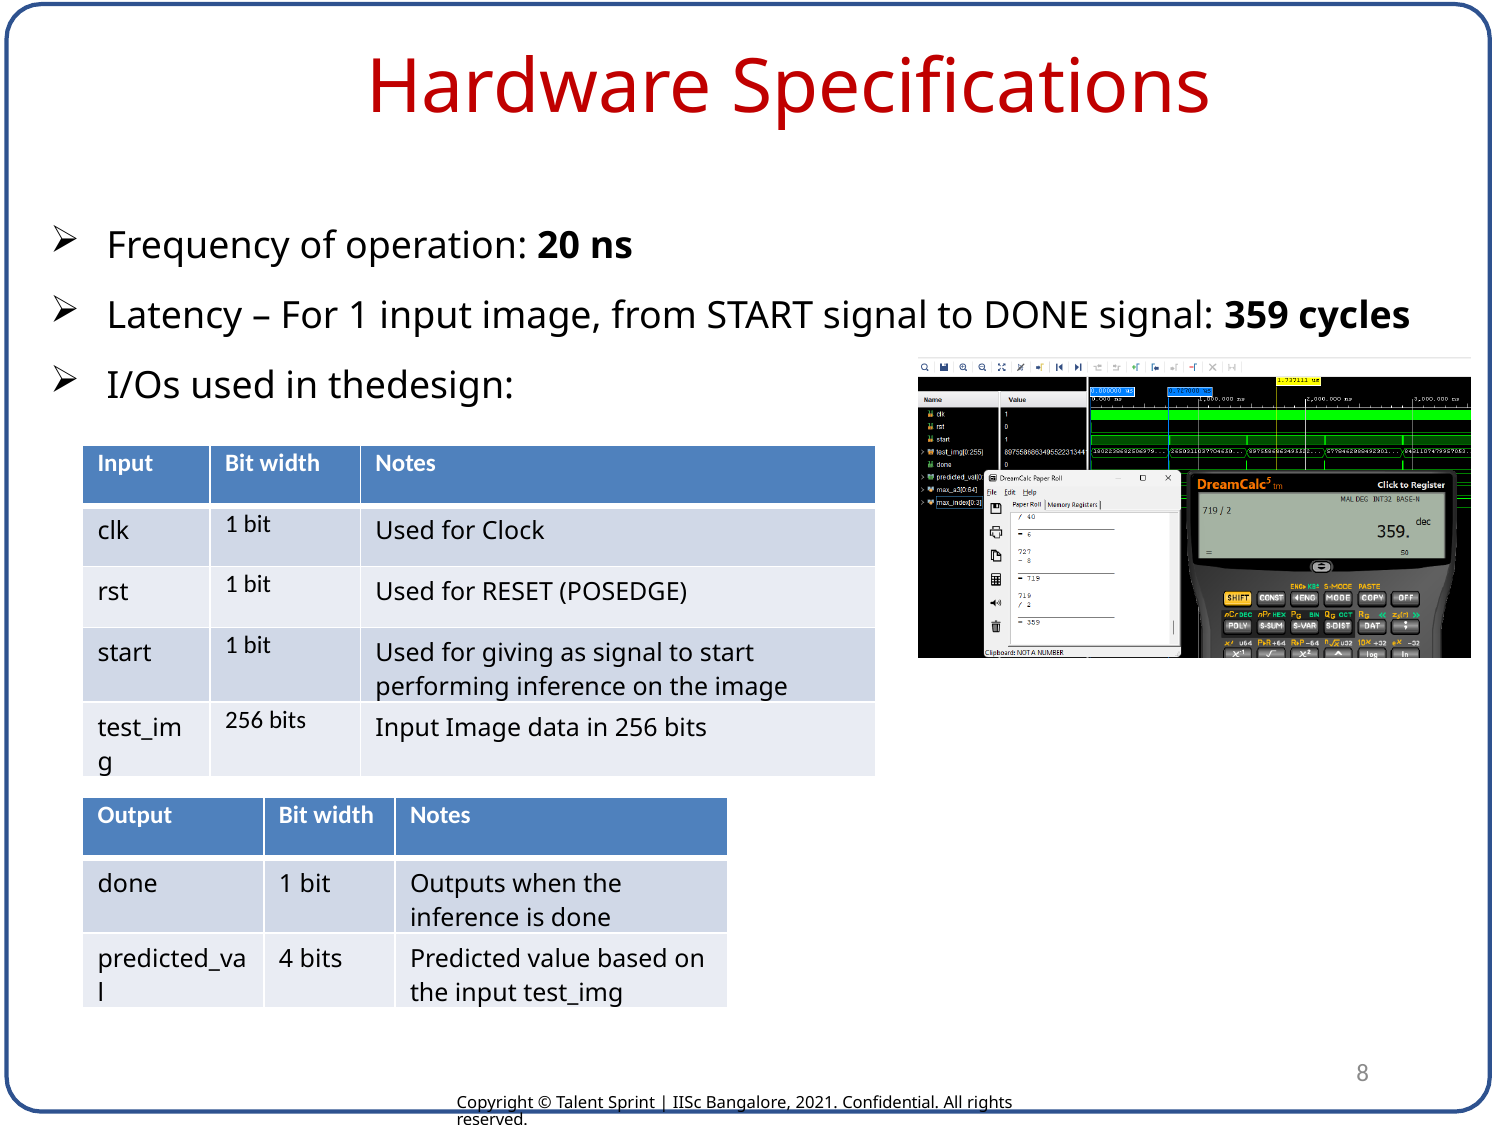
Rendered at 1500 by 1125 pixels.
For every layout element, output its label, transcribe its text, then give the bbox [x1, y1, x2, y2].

table_cell 4 bits [265, 934, 394, 1007]
table_cell Predicted value based on the input test_img [396, 934, 727, 1007]
table_cell Input Image data in 256 bits [361, 703, 875, 776]
table_cell 1 bit [265, 861, 394, 932]
title Hardware Specifications [171, 35, 1329, 194]
table_cell rst [83, 567, 209, 627]
table_cell 256 bits [211, 703, 360, 776]
table_cell 1 bit [211, 628, 360, 701]
table_cell 1 bit [211, 509, 360, 566]
table_cell predicted_val [83, 934, 263, 1007]
table_cell Used for giving as signal to start performing inference on the image [361, 628, 875, 701]
table_header Notes [396, 798, 727, 855]
table_header Output [83, 798, 263, 855]
table_cell done [83, 861, 263, 932]
slide_number 8 [1350, 1060, 1391, 1125]
table_cell start [83, 628, 209, 701]
footer Copyright © Talent Sprint | IISc Bangalore, 2021. Confidential. All rights reserved. [454, 1093, 1021, 1125]
table_cell Used for RESET (POSEDGE) [361, 567, 875, 627]
table_header Bit width [211, 446, 360, 503]
picture [917, 357, 1471, 659]
table_cell Outputs when the inference is done [396, 861, 727, 932]
table_cell Used for Clock [361, 509, 875, 566]
table_header Bit width [265, 798, 394, 855]
table_cell test_img [83, 703, 209, 776]
text_box Frequency of operation: 20 ns Latency – For 1 input image, from START signal to DONE signal: 359 cycles I/Os used in thedesign: [48, 194, 1490, 477]
table_header Notes [361, 446, 875, 503]
table_header Input [83, 446, 209, 503]
table_cell clk [83, 509, 209, 566]
table_cell 1 bit [211, 567, 360, 627]
text_box [6, 4, 1490, 1112]
